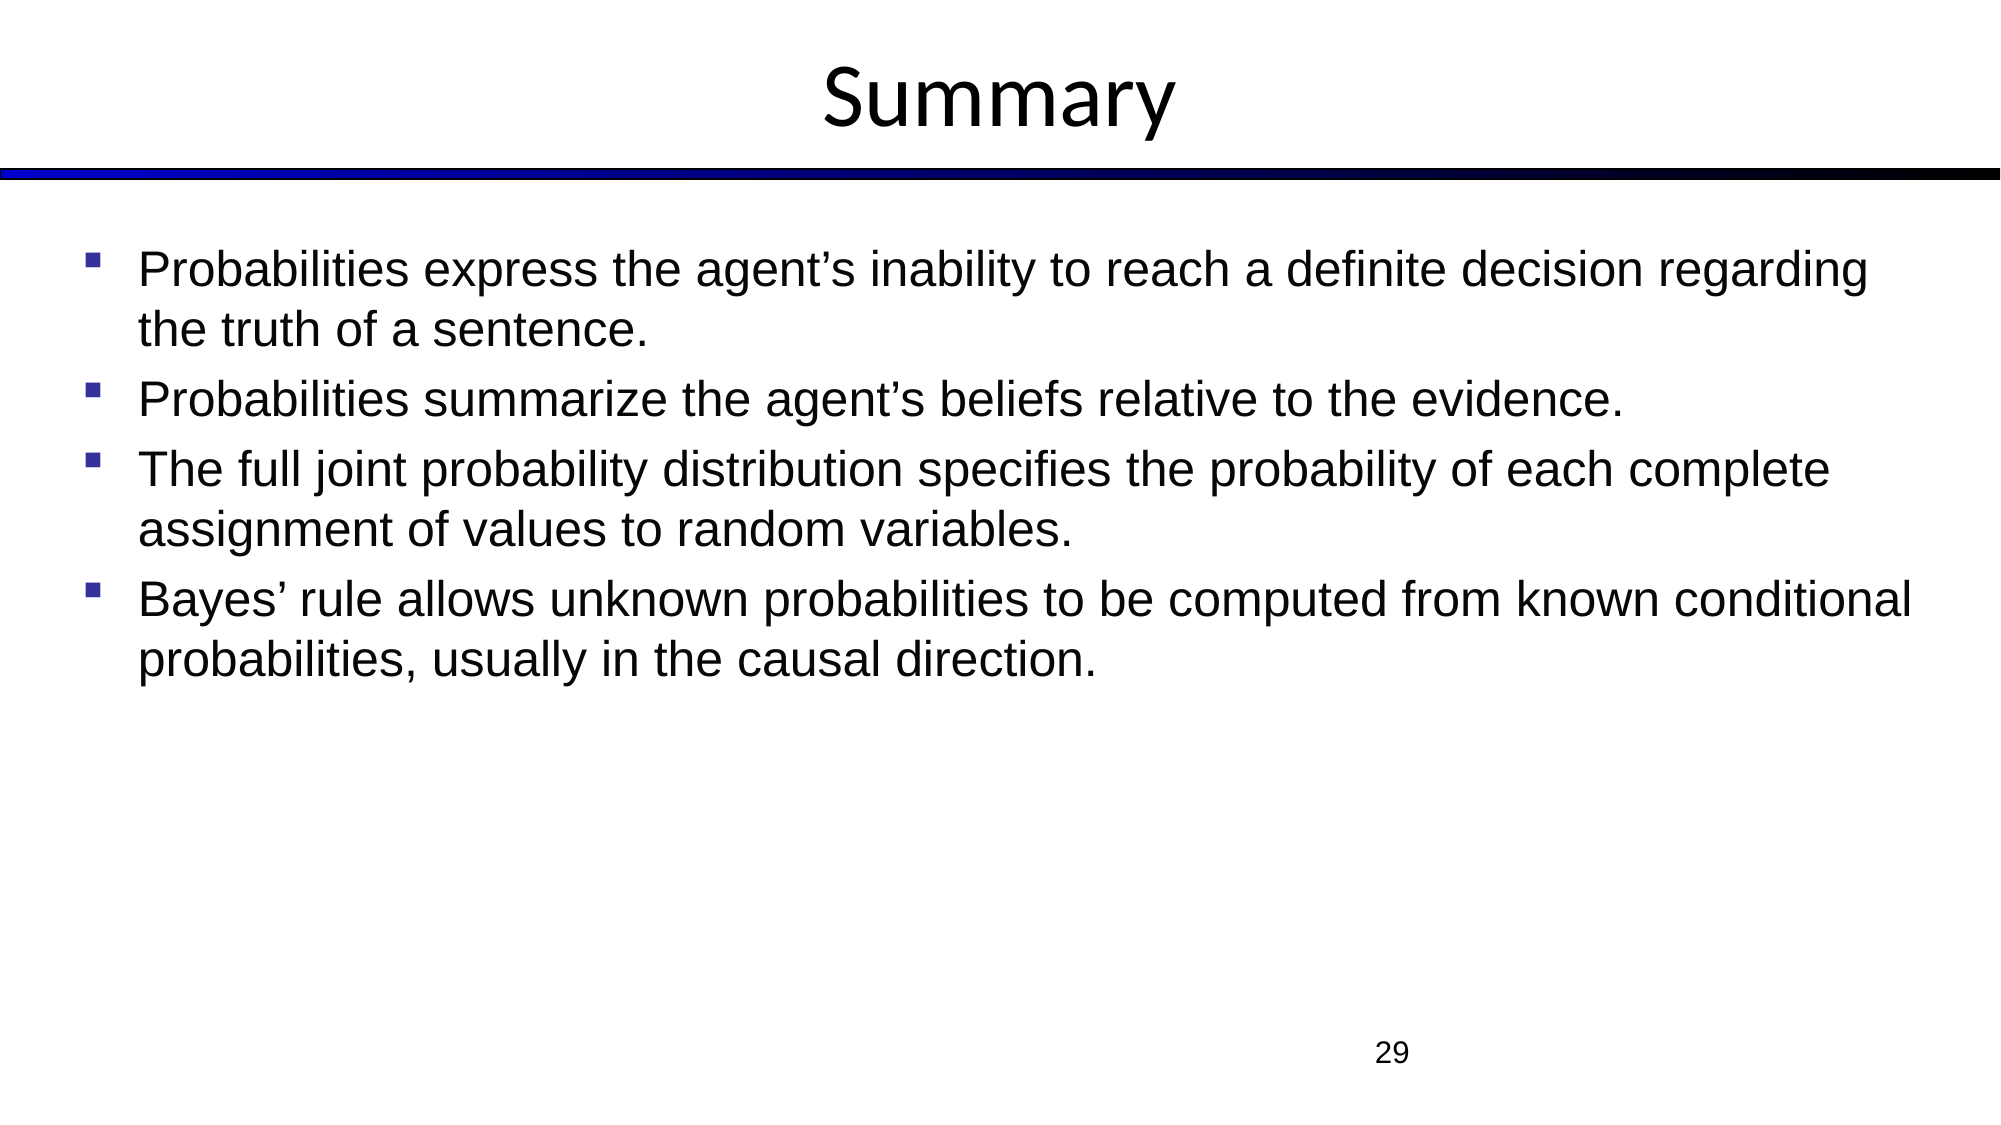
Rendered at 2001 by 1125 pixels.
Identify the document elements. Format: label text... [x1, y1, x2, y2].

title Summary [0, 0, 2000, 184]
slide_number 29 [1074, 1024, 1426, 1103]
list Probabilities express the agent’s inability to reach a definite decision regarding the truth of a sentence. Probabilities summarize the agent’s beliefs relative to the evidence. The full joint probability distribution specifies the probability of each complete assignment of values to random variables. Bayes’ rule allows unknown probabilities to be computed from known conditional probabilities, usually in the causal direction. [66, 228, 1934, 1006]
